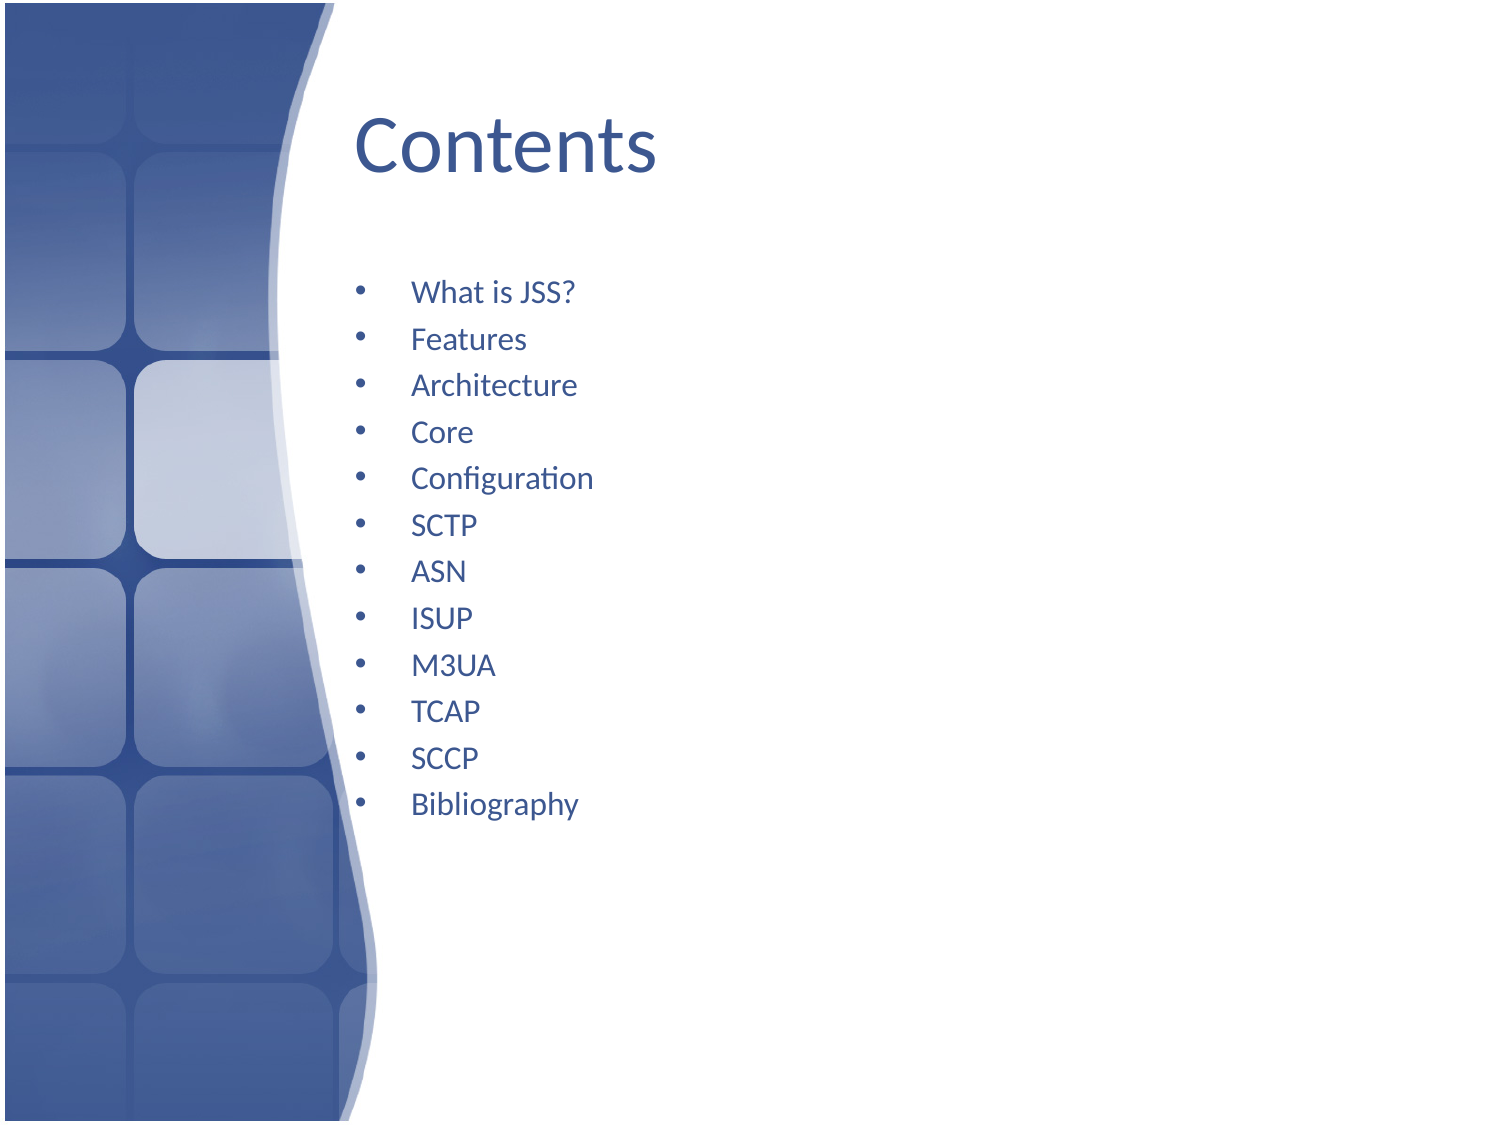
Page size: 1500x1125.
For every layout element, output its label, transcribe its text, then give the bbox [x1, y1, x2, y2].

picture [0, 0, 1500, 1125]
title Contents [339, 44, 1426, 233]
list What is JSS? Features Architecture Core Configuration SCTP ASN ISUP M3UA TCAP SCCP Bibliography [339, 262, 1426, 1088]
